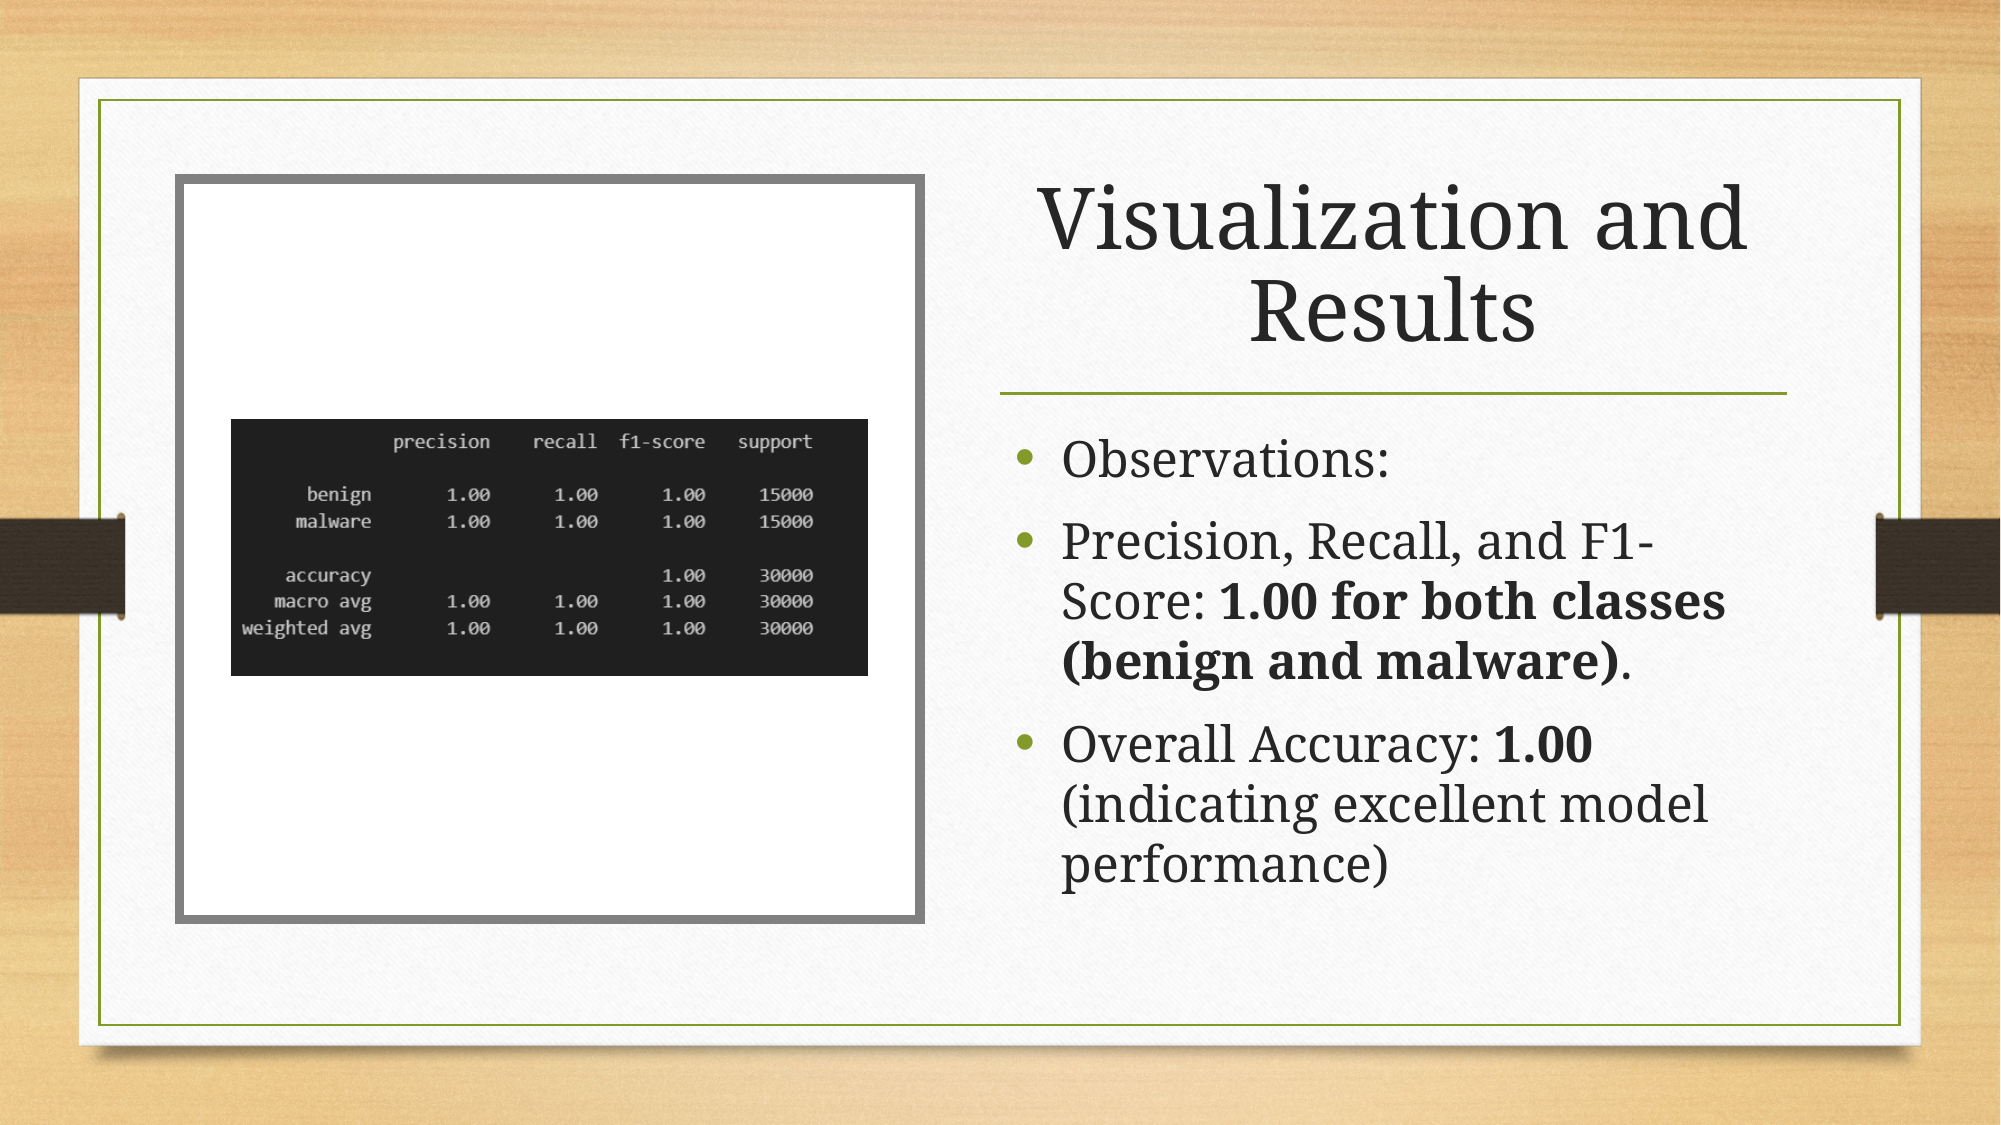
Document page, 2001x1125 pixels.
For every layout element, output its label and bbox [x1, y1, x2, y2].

picture [231, 419, 868, 676]
text_box [0, 0, 2000, 1125]
